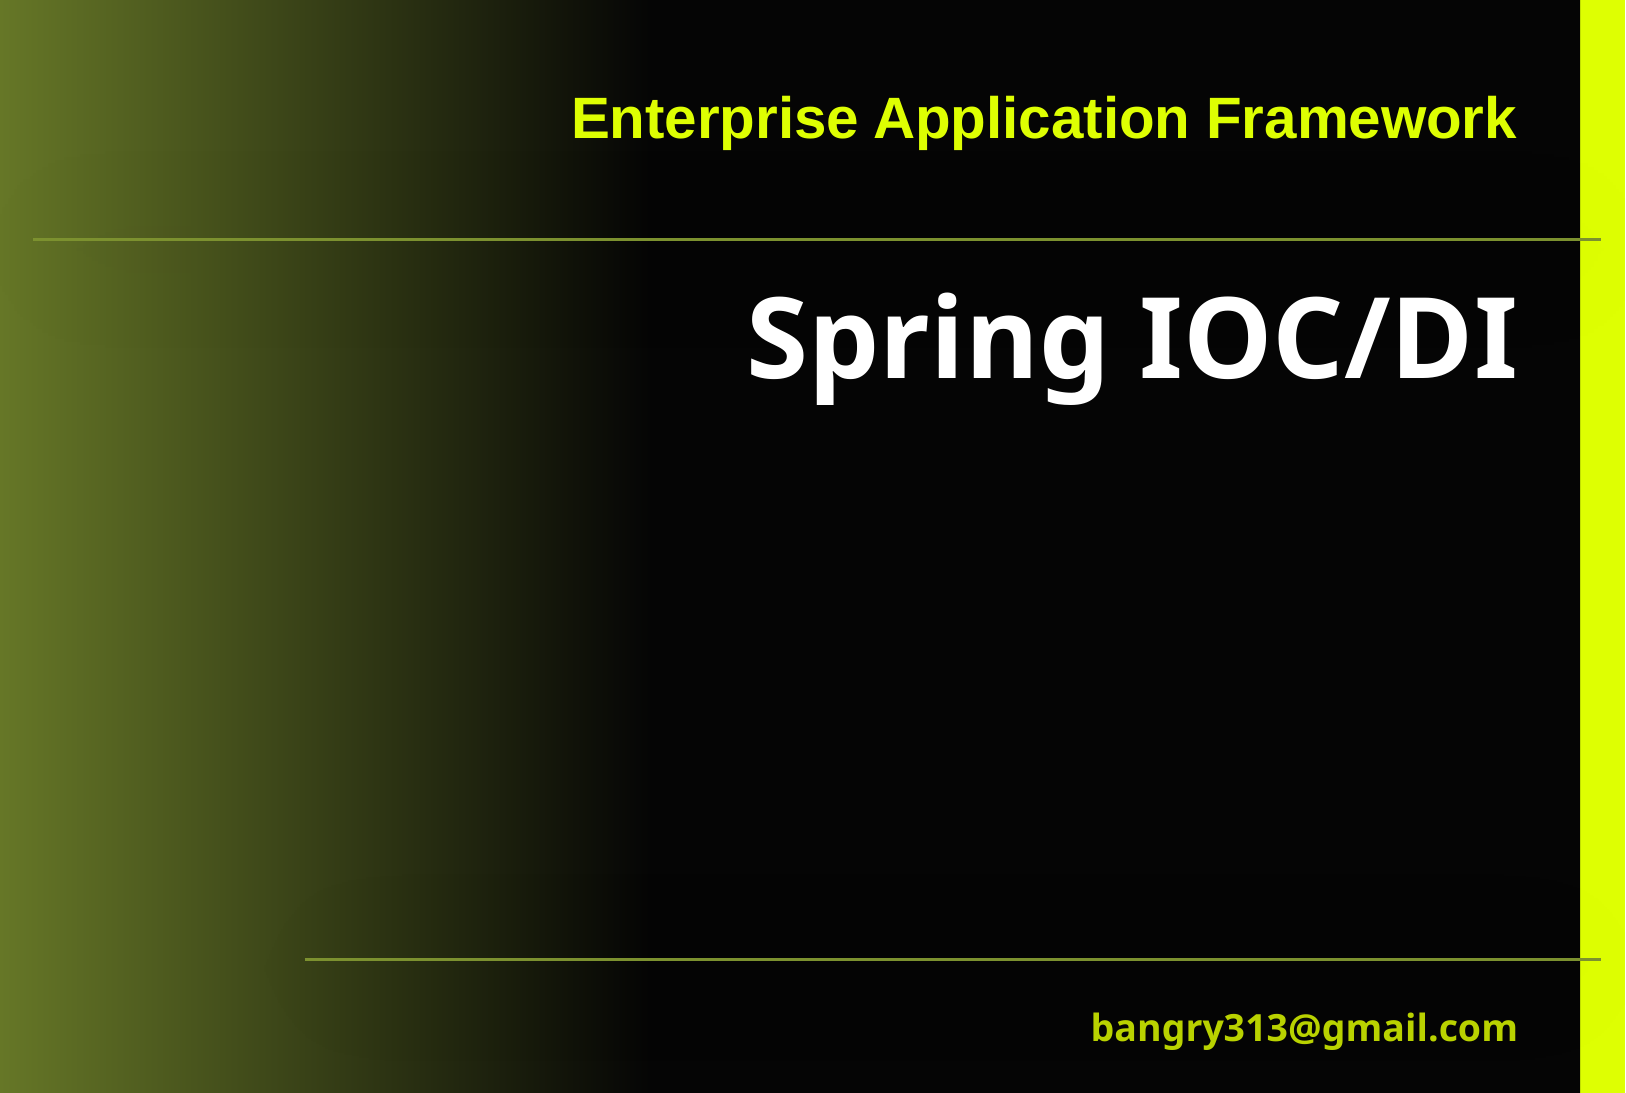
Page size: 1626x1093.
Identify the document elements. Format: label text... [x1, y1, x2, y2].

title Spring IOC/DI [21, 239, 1534, 429]
